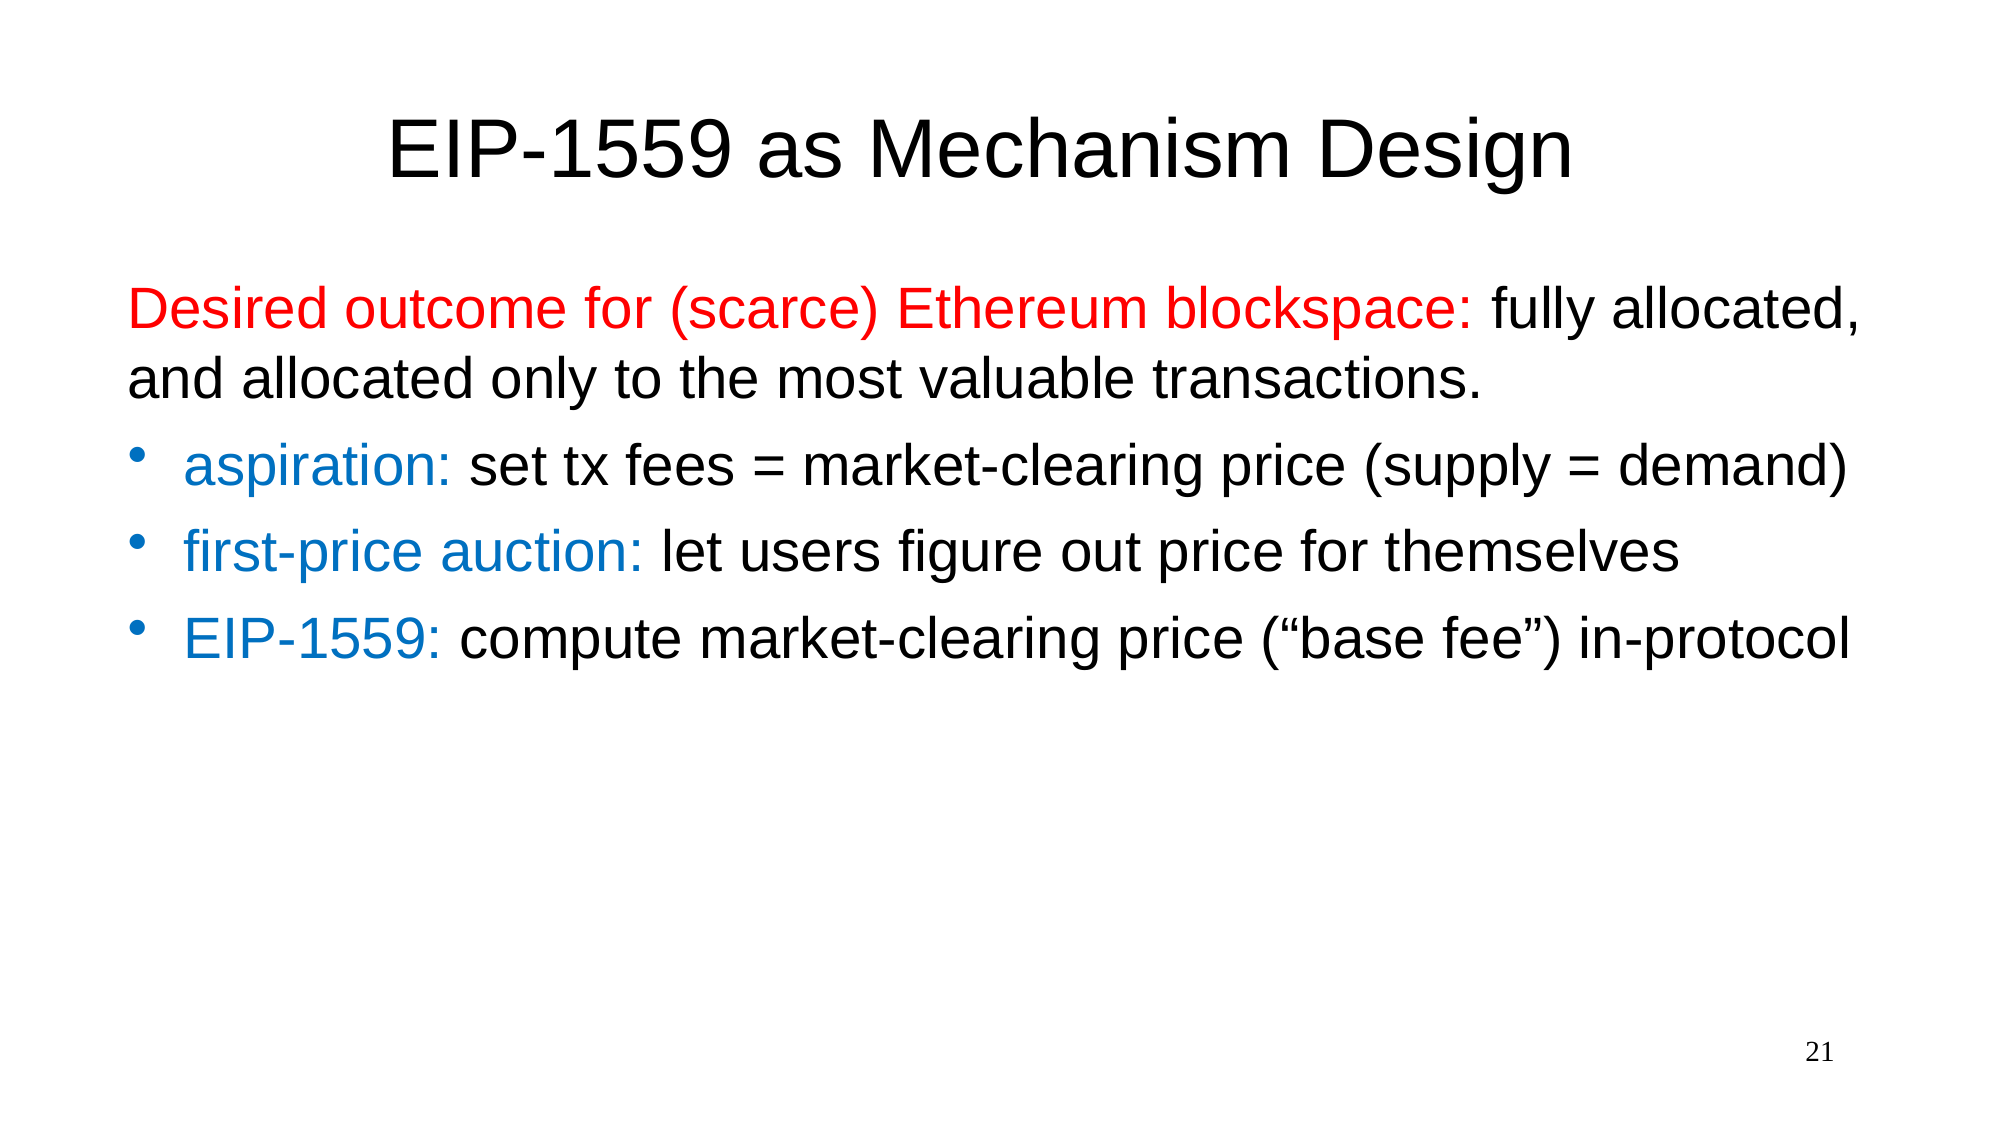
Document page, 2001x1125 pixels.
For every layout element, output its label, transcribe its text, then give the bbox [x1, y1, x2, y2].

list Desired outcome for (scarce) Ethereum blockspace: fully allocated, and allocated only to the most valuable transactions. aspiration: set tx fees = market-clearing price (supply = demand) first-price auction: let users figure out price for themselves EIP-1559: compute market-clearing price (“base fee”) in-protocol [112, 262, 1926, 1026]
title EIP-1559 as Mechanism Design [199, 49, 1763, 238]
slide_number 21 [1433, 1024, 1851, 1101]
